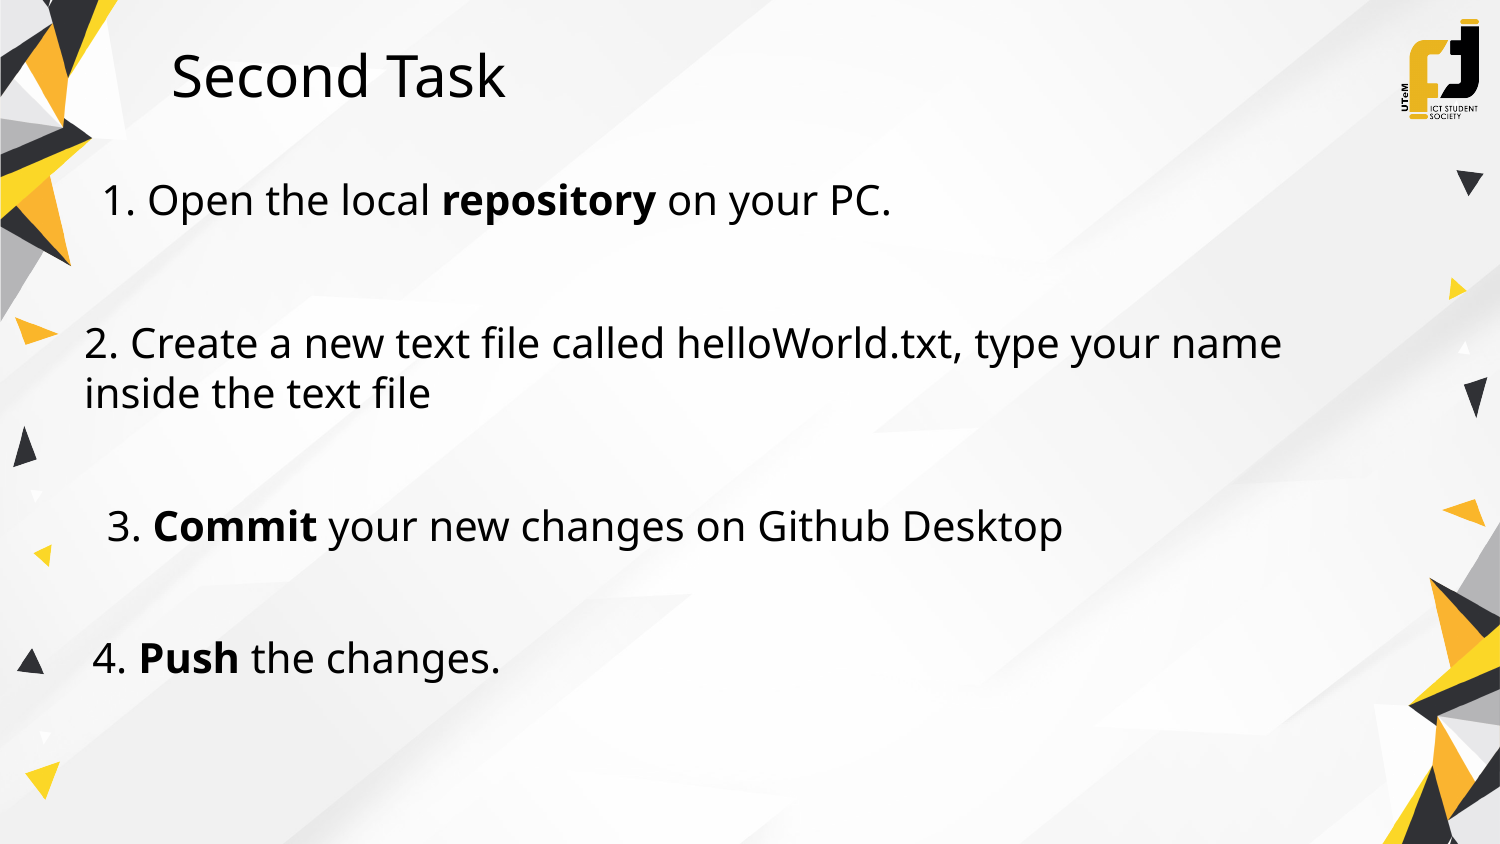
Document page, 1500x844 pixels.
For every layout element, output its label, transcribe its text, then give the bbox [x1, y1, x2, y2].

picture [1, 270, 132, 485]
subtitle Second Task [87, 24, 591, 126]
text_box 3. Commit your new changes on Github Desktop [0, 485, 1262, 565]
text_box 1. Open the local repository on your PC. [0, 158, 1083, 270]
picture [1, 1, 132, 158]
picture [1, 565, 132, 844]
text_box 4. Push the changes. [13, 616, 591, 696]
picture [1368, 19, 1500, 843]
text_box 2. Create a new text file called helloWorld.txt, type your name inside the text file [69, 302, 1412, 414]
